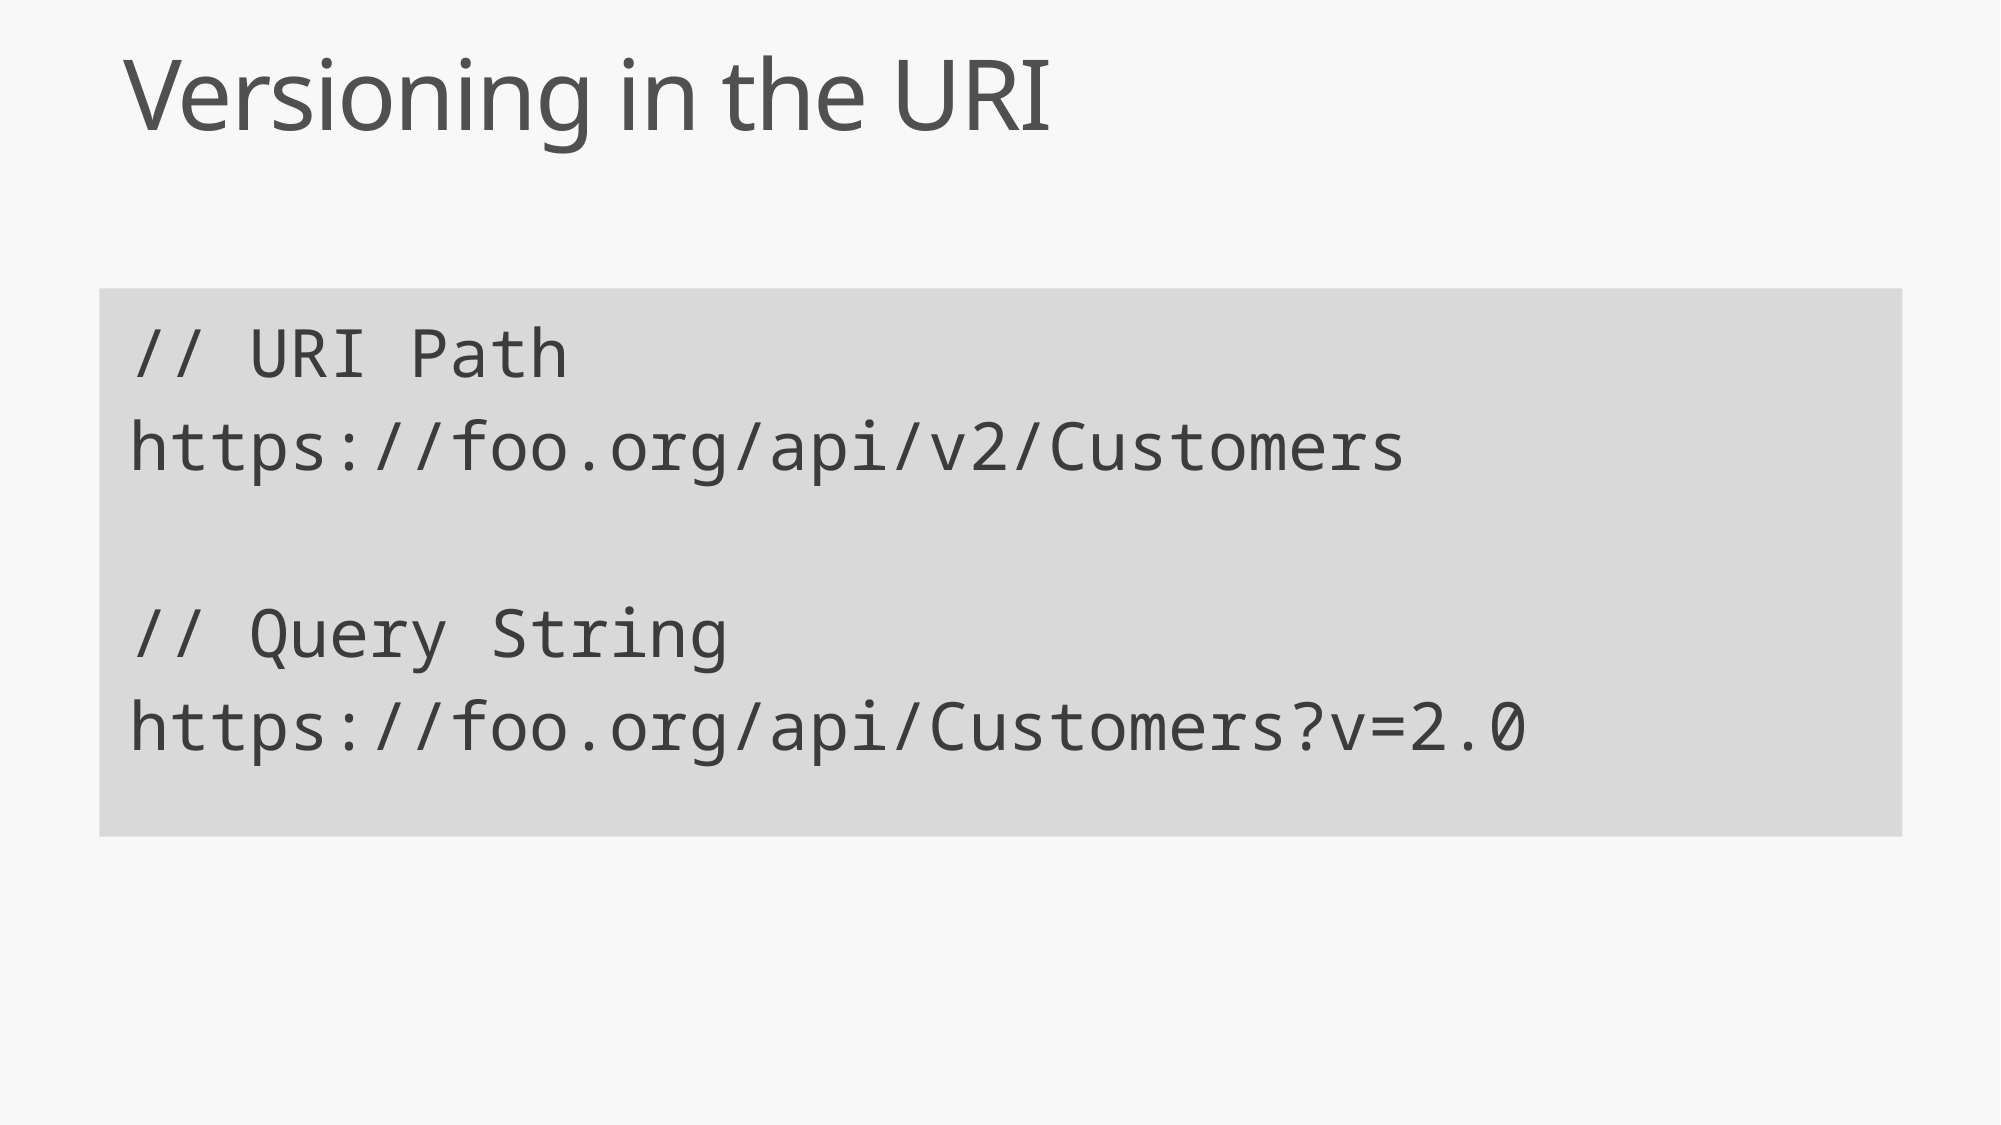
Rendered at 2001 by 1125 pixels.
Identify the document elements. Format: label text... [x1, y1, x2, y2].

list // URI Path https://foo.org/api/v2/Customers // Query String https://foo.org/api/Customers?v=2.0 [99, 288, 1903, 837]
title Versioning in the URI [99, 30, 1903, 288]
